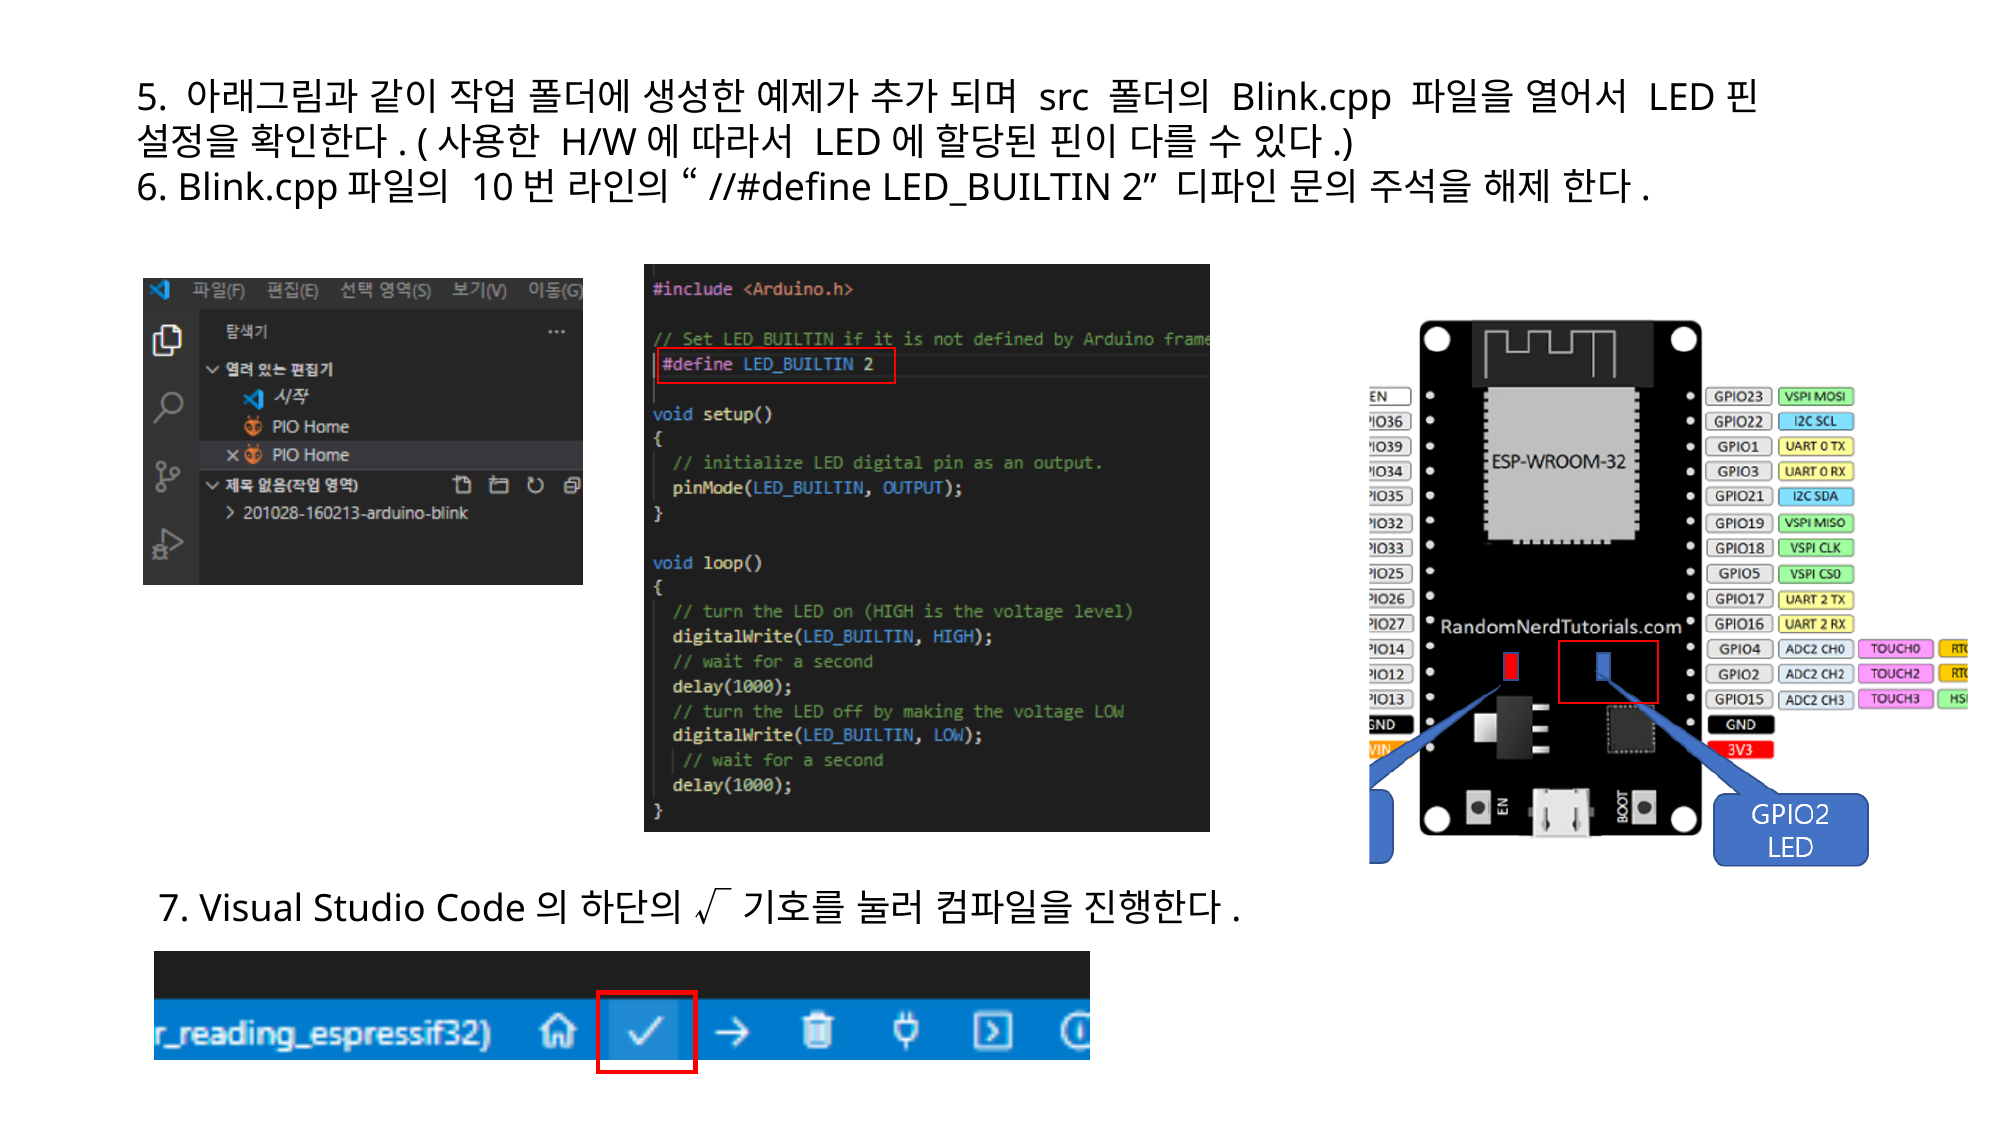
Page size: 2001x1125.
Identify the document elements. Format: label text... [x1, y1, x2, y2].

picture [154, 951, 1090, 1060]
picture [1369, 288, 1968, 882]
text_box 7. Visual Studio Code의 하단의 √ 기호를 눌러 컴파일을 진행한다. [143, 876, 1910, 937]
picture [143, 278, 583, 585]
text_box 5. 아래그림과 같이 작업 폴더에 생성한 예제가 추가 되며 src 폴더의 Blink.cpp 파일을 열어서 LED핀 설정을 확인한다. (사용한 H/W에 따라서 LED에 할당된 핀이 다를 수 있다.) 6. Blink.cpp파일의 10번 라인의 “//#define LED_BUILTIN 2” 디파인 문의 주석을 해제 한다. [121, 65, 1888, 216]
picture [644, 264, 1210, 832]
text_box [597, 1060, 696, 1073]
